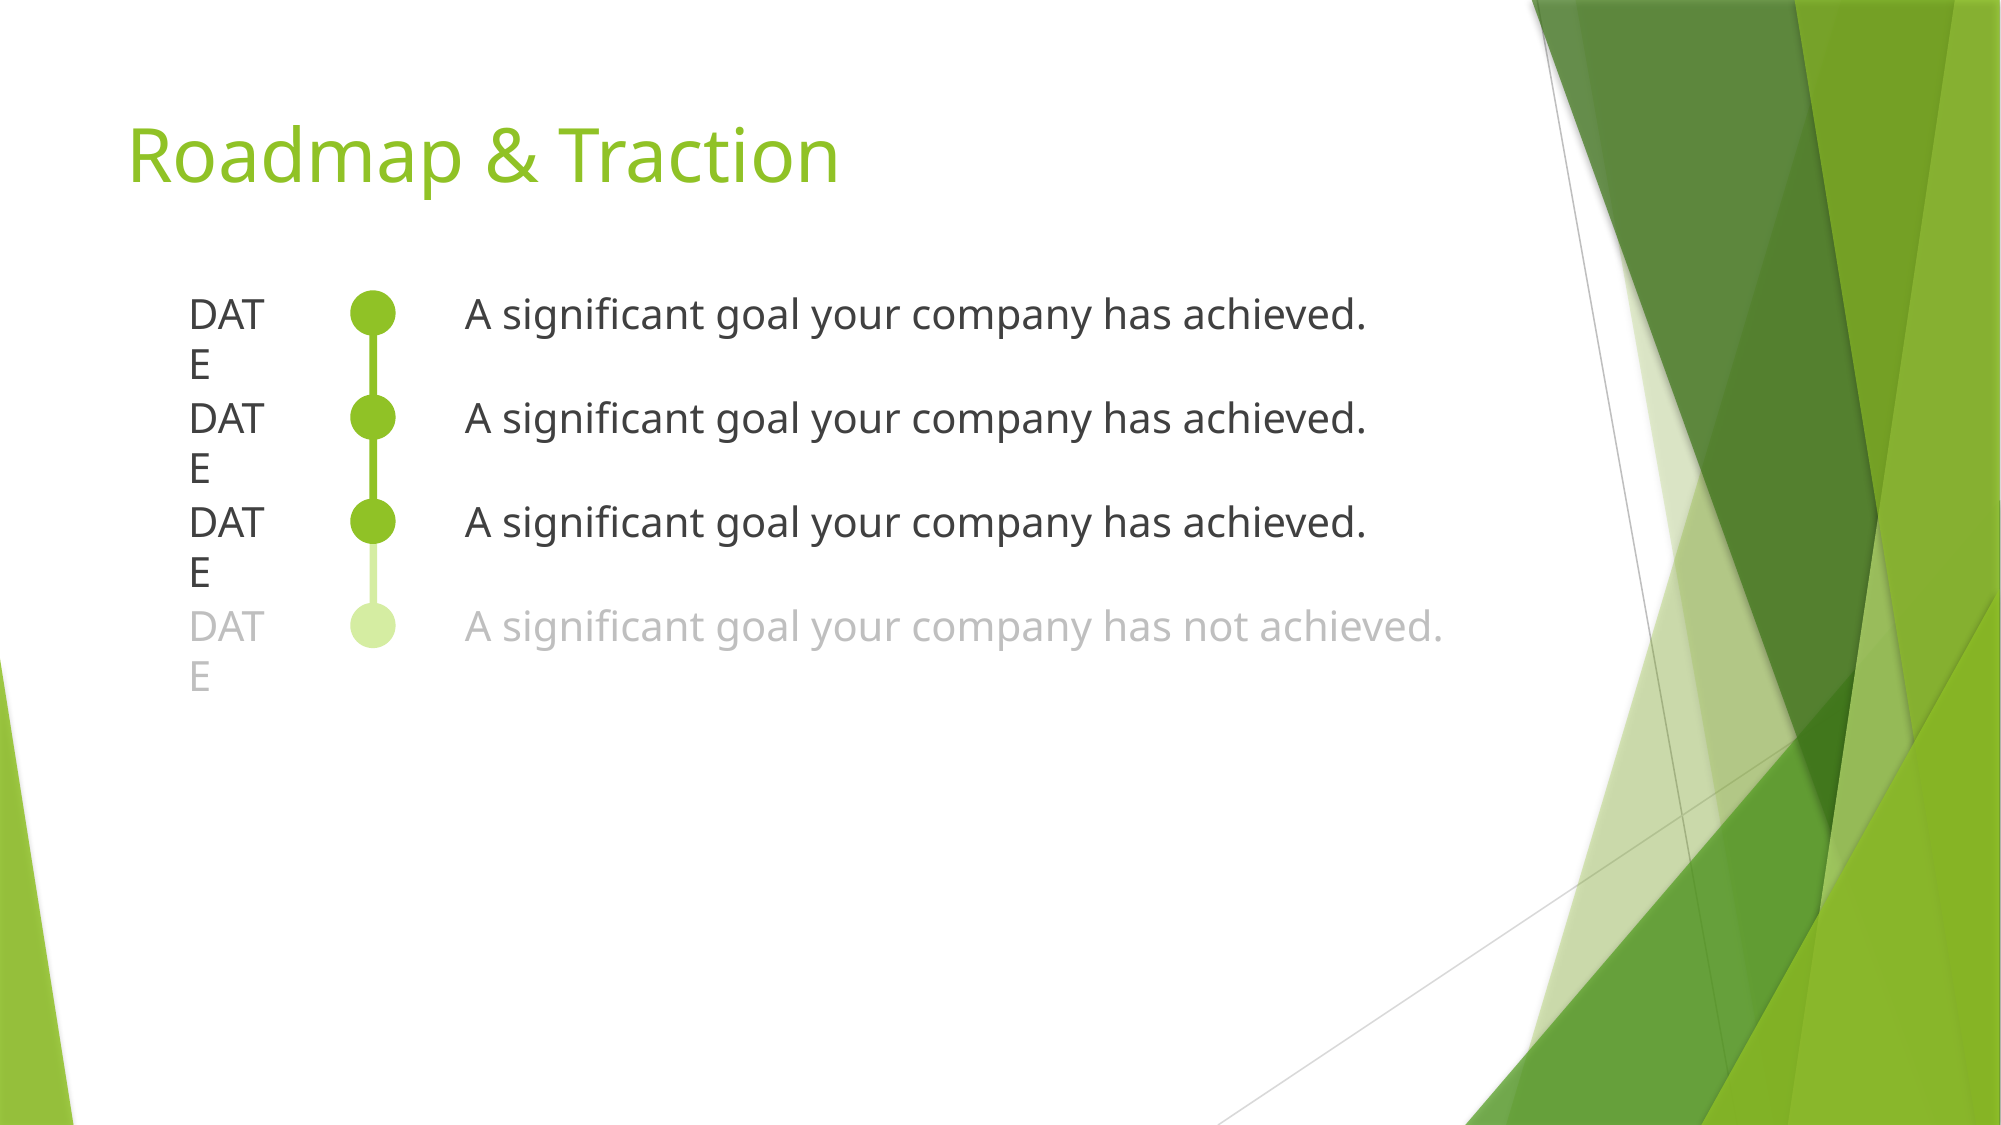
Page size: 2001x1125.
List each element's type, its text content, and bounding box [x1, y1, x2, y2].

text_box [379, 393, 398, 441]
text_box [348, 497, 398, 546]
text_box DATE [173, 592, 297, 708]
text_box [368, 311, 379, 497]
text_box A significant goal your company has achieved. [450, 488, 1485, 554]
text_box DATE [173, 280, 297, 384]
text_box [368, 545, 379, 633]
title Roadmap & Traction [111, 99, 1522, 219]
text_box DATE [173, 488, 297, 592]
text_box DATE [173, 384, 297, 488]
text_box [348, 288, 398, 337]
text_box [348, 393, 368, 441]
text_box [348, 601, 398, 650]
text_box A significant goal your company has not achieved. [450, 592, 1485, 658]
text_box A significant goal your company has achieved. [450, 280, 1485, 346]
text_box A significant goal your company has achieved. [450, 384, 1485, 450]
